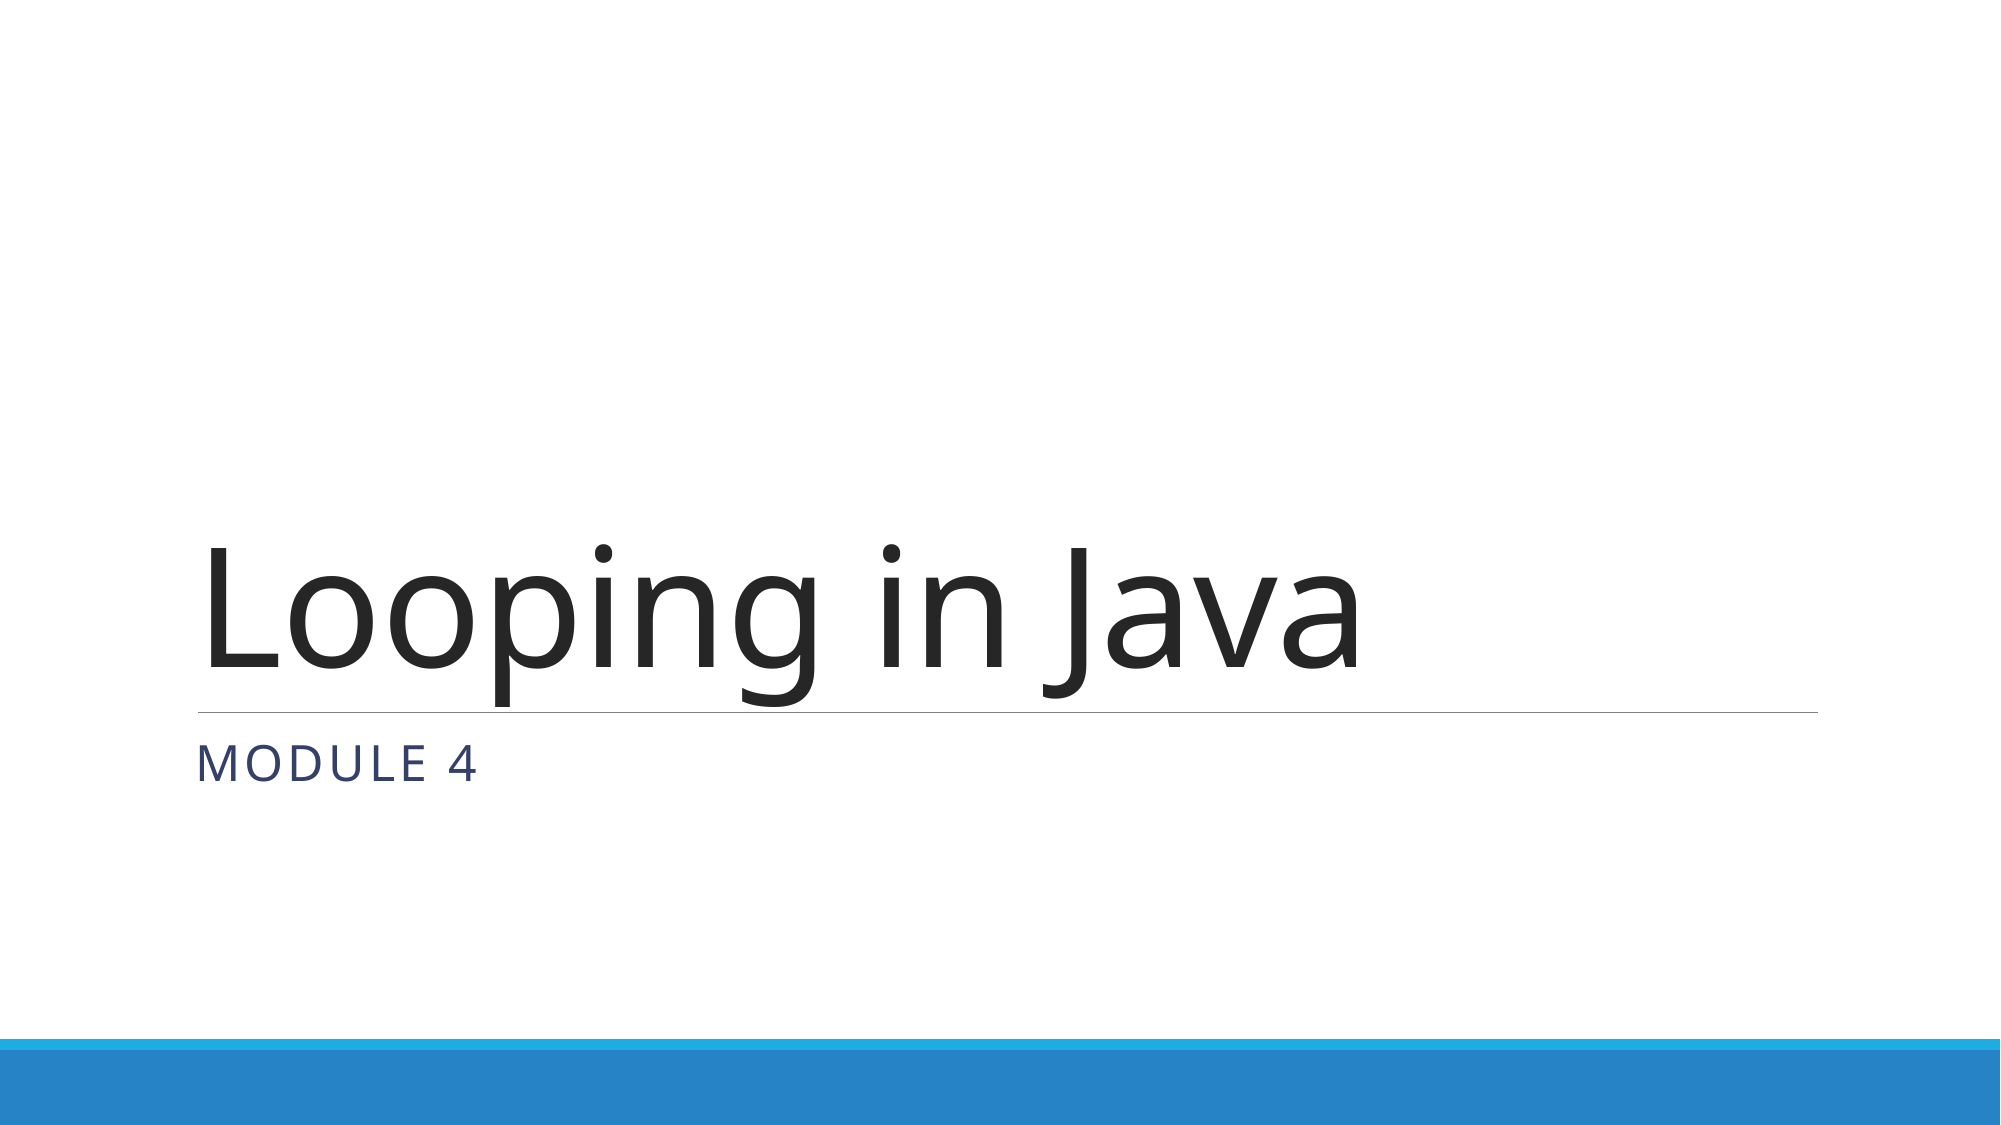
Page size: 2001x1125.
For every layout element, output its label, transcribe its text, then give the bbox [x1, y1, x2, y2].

subtitle Module 4 [180, 730, 1831, 919]
title Looping in Java [180, 124, 1830, 710]
